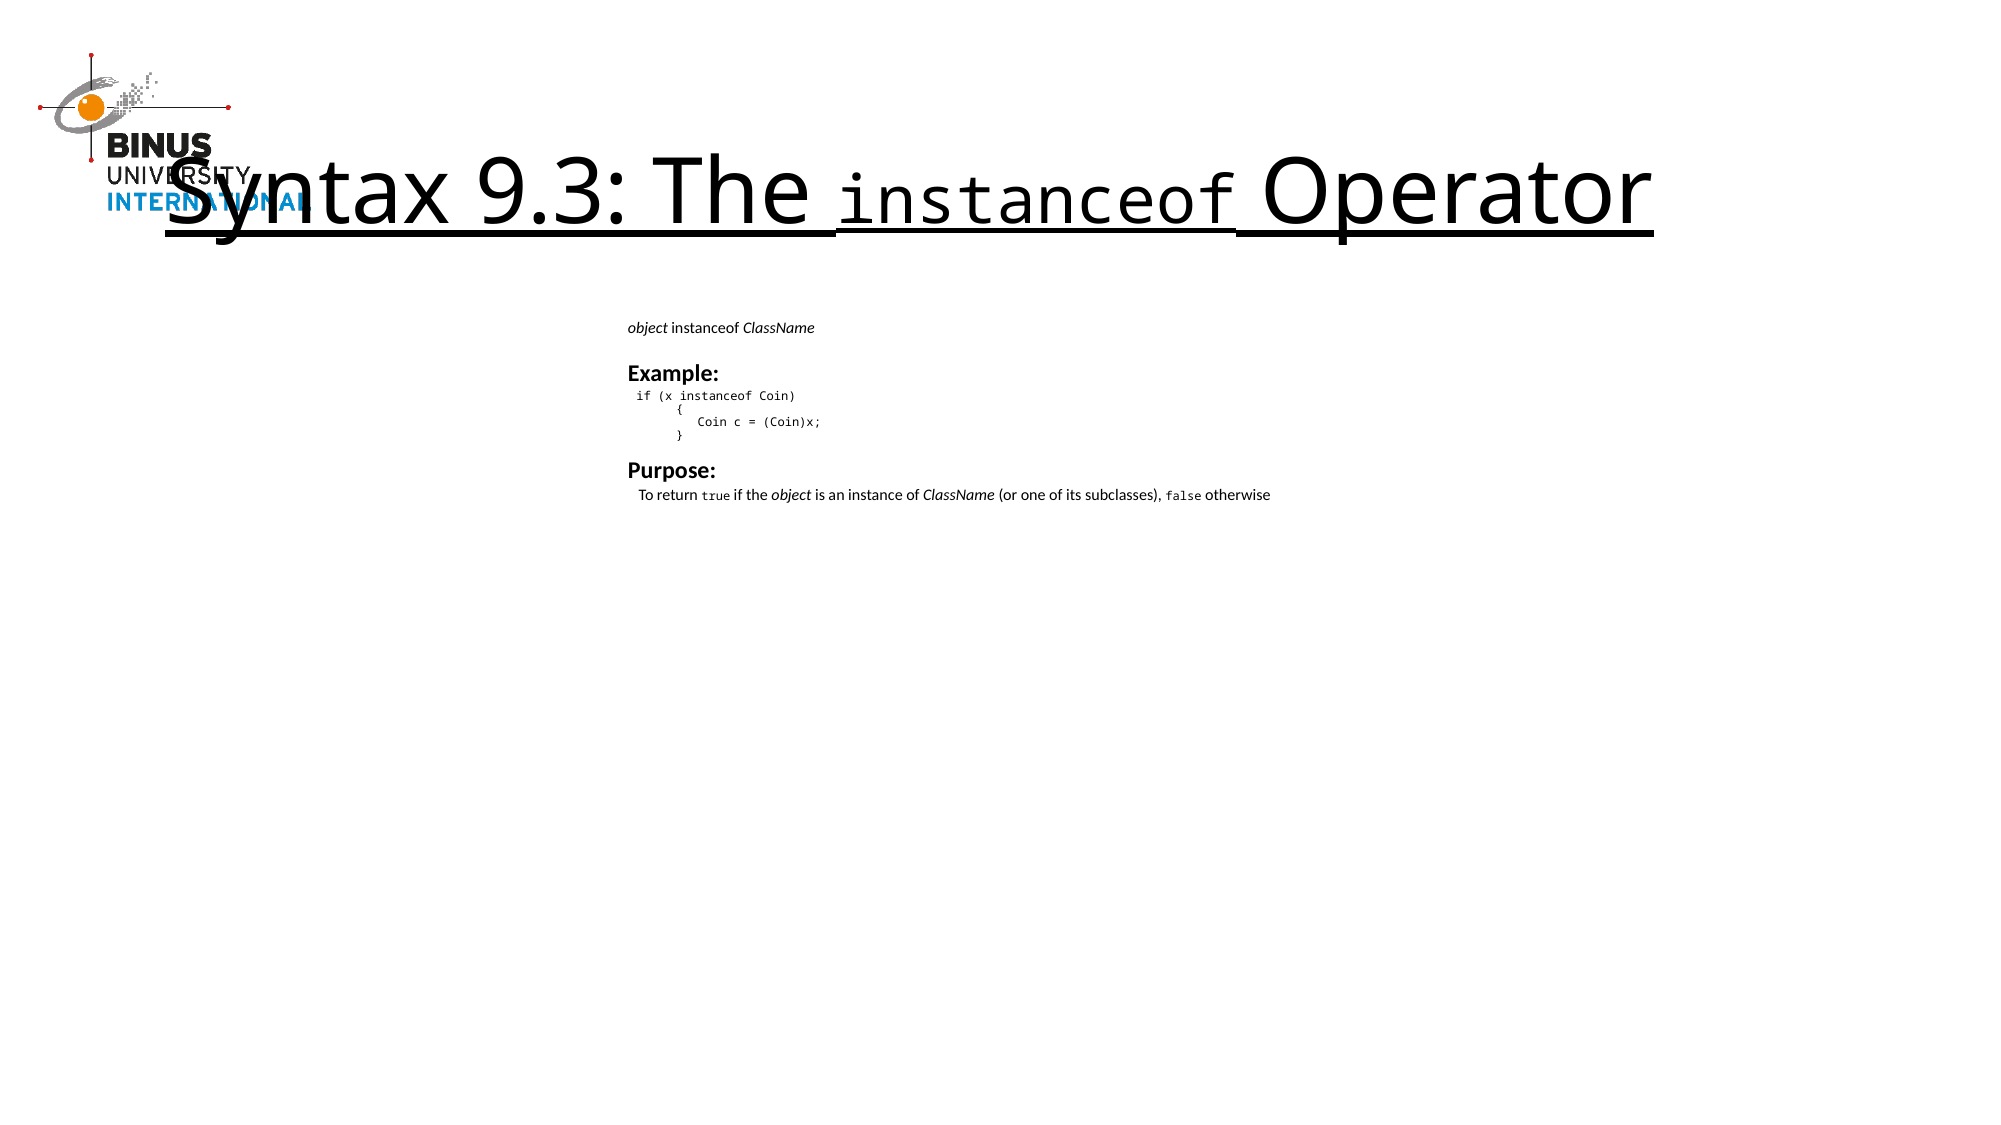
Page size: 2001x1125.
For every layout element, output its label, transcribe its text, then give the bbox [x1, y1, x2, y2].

picture [0, 0, 348, 269]
title Syntax 9.3: The instanceof Operator [150, 99, 1850, 288]
list object instanceof ClassName Example: if (x instanceof Coin) { Coin c = (Coin)x; } Purpose: To return true if the object is an instance of ClassName (or one of its subclasses), false otherwise [324, 312, 1625, 513]
